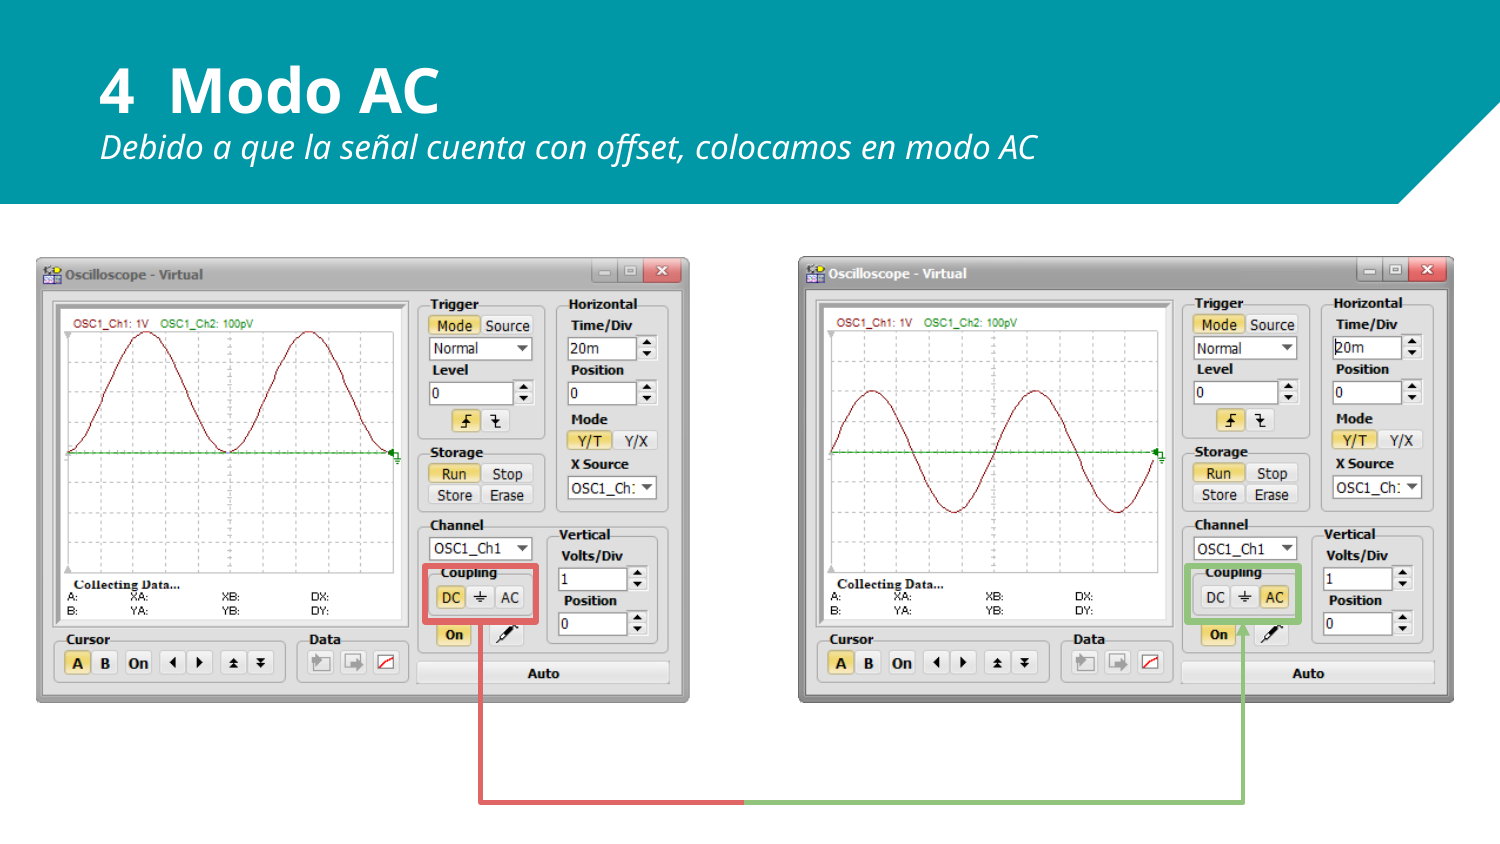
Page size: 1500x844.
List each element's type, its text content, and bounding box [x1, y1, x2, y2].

picture [798, 256, 1454, 703]
text_box 4 Modo AC Debido a que la señal cuenta con offset, colocamos en modo AC [84, 36, 1279, 190]
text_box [743, 621, 1244, 803]
text_box [0, 0, 1500, 204]
picture [36, 256, 692, 703]
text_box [522, 578, 705, 844]
